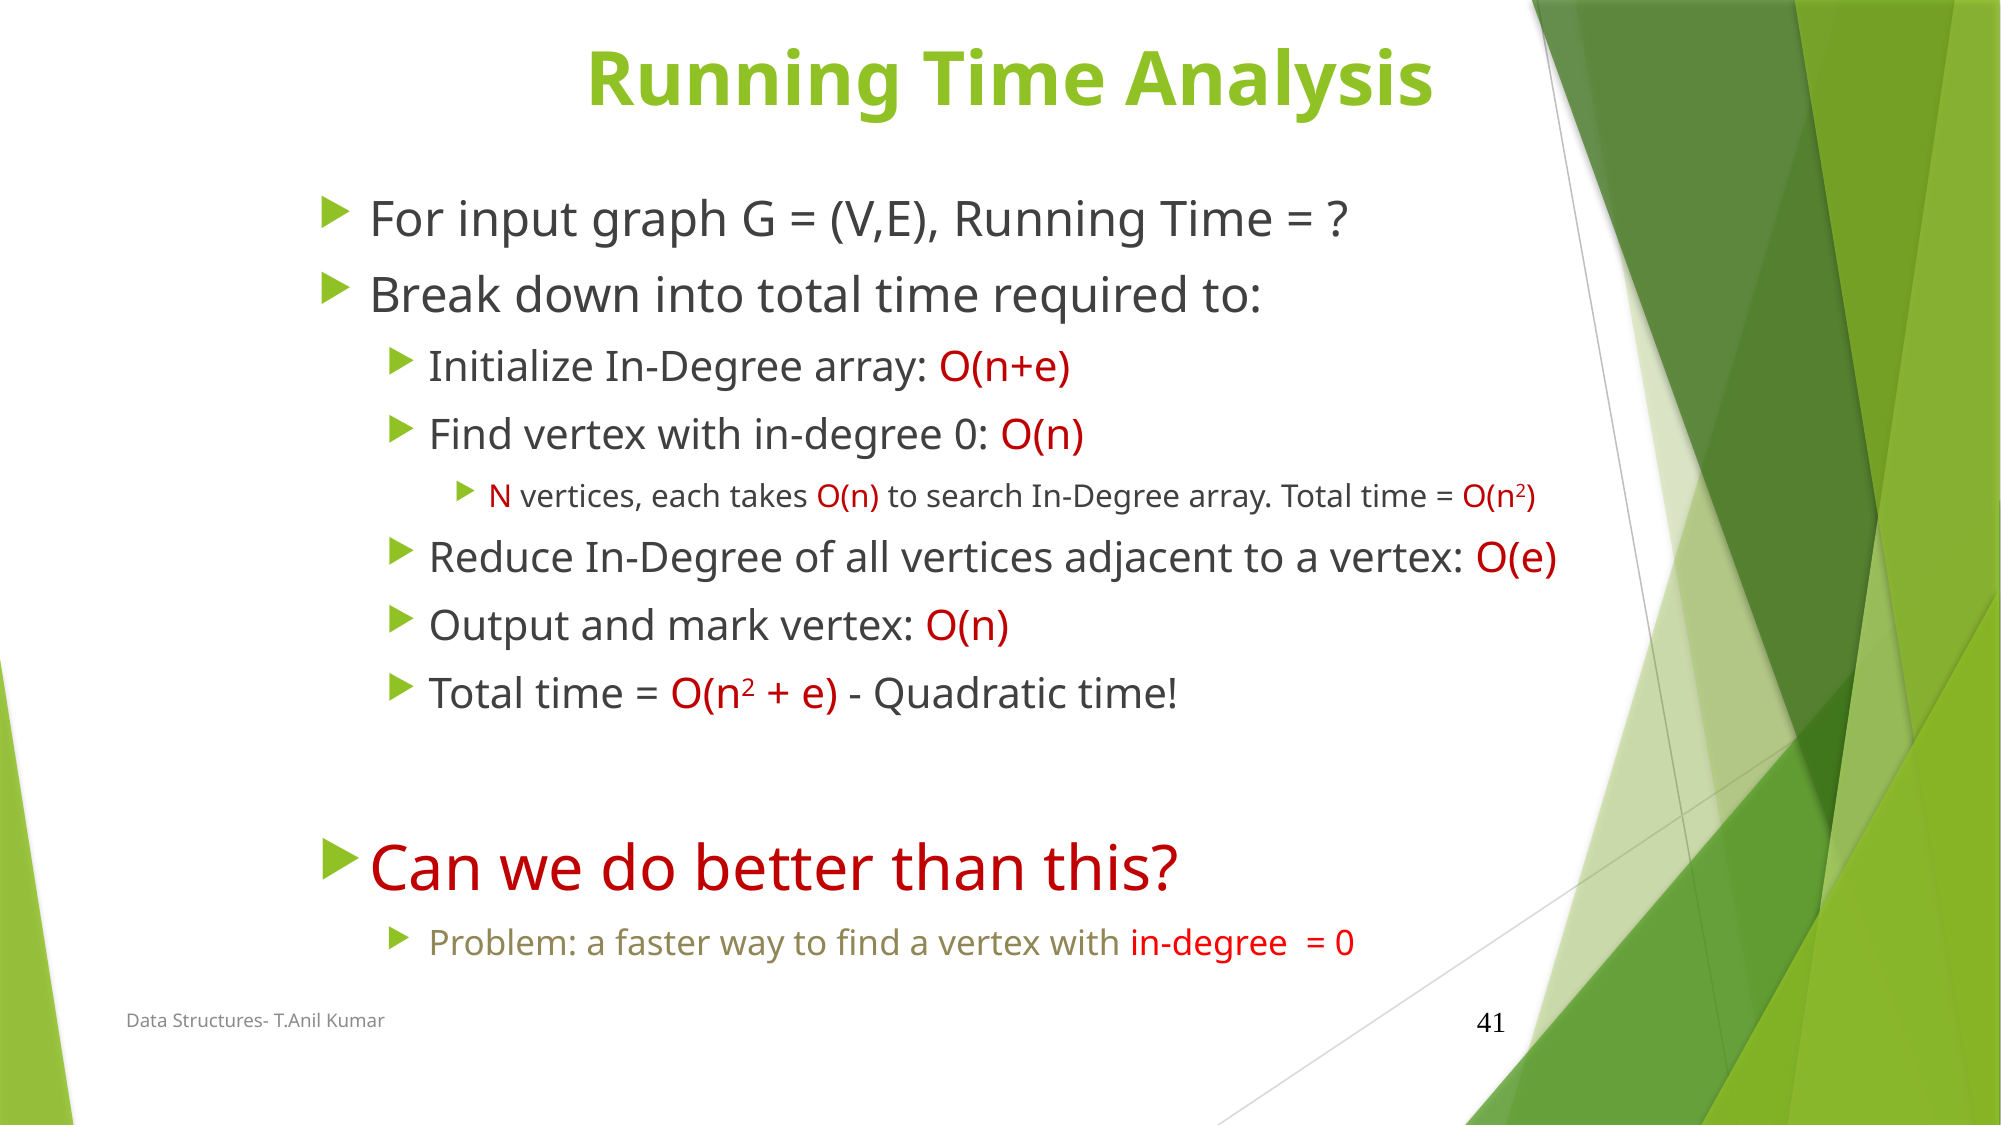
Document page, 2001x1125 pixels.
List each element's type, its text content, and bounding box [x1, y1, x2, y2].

slide_number 41 [1409, 991, 1522, 1051]
footer Data Structures- T.Anil Kumar [111, 991, 1145, 1051]
list For input graph G = (V,E), Running Time = ? Break down into total time required to: Initialize In-Degree array: O(n+e) Find vertex with in-degree 0: O(n) N vertices, each takes O(n) to search In-Degree array. Total time = O(n2) Reduce In-Degree of all vertices adjacent to a vertex: O(e) Output and mark vertex: O(n) Total time = O(n2 + e) - Quadratic time! Can we do better than this? Problem: a faster way to find a vertex with in-degree = 0 [303, 180, 1715, 974]
title Running Time Analysis [295, 23, 1727, 138]
